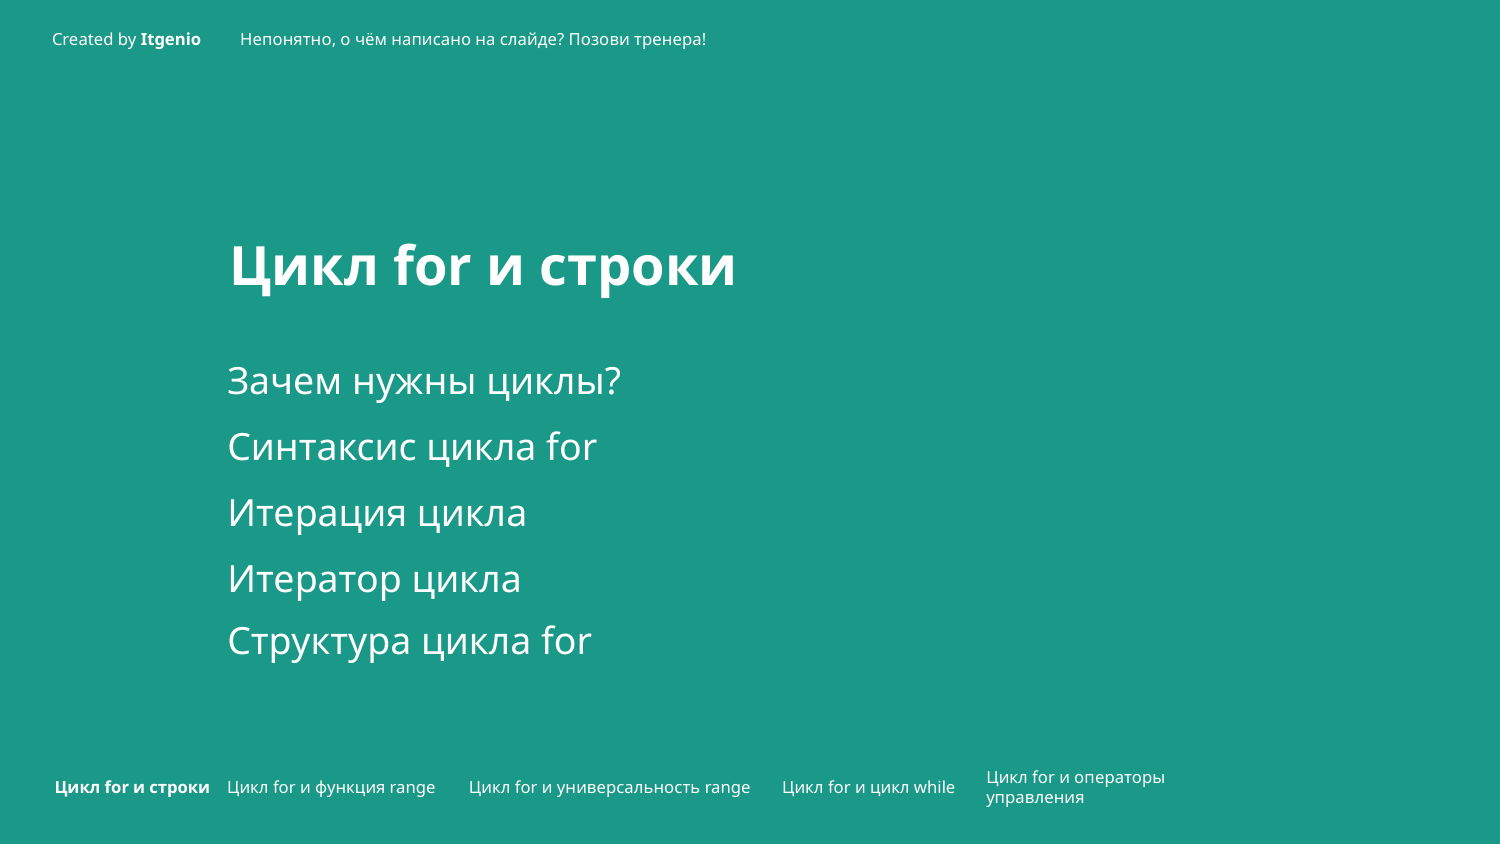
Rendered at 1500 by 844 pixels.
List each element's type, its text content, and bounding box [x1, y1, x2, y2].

text_box Цикл for и универсальность range [453, 760, 768, 814]
text_box Итерация цикла [212, 484, 1263, 538]
text_box Цикл for и цикл while [768, 760, 971, 814]
text_box Цикл for и операторы управления [971, 760, 1280, 814]
text_box Синтаксис цикла for [212, 418, 1263, 472]
text_box Структура цикла for [212, 612, 1263, 667]
title Цикл for и строки [214, 216, 1381, 305]
text_box Цикл for и строки [39, 760, 212, 814]
text_box Цикл for и функция range [212, 760, 453, 814]
text_box Итератор цикла [212, 550, 1263, 604]
text_box Зачем нужны циклы? [212, 352, 1263, 407]
